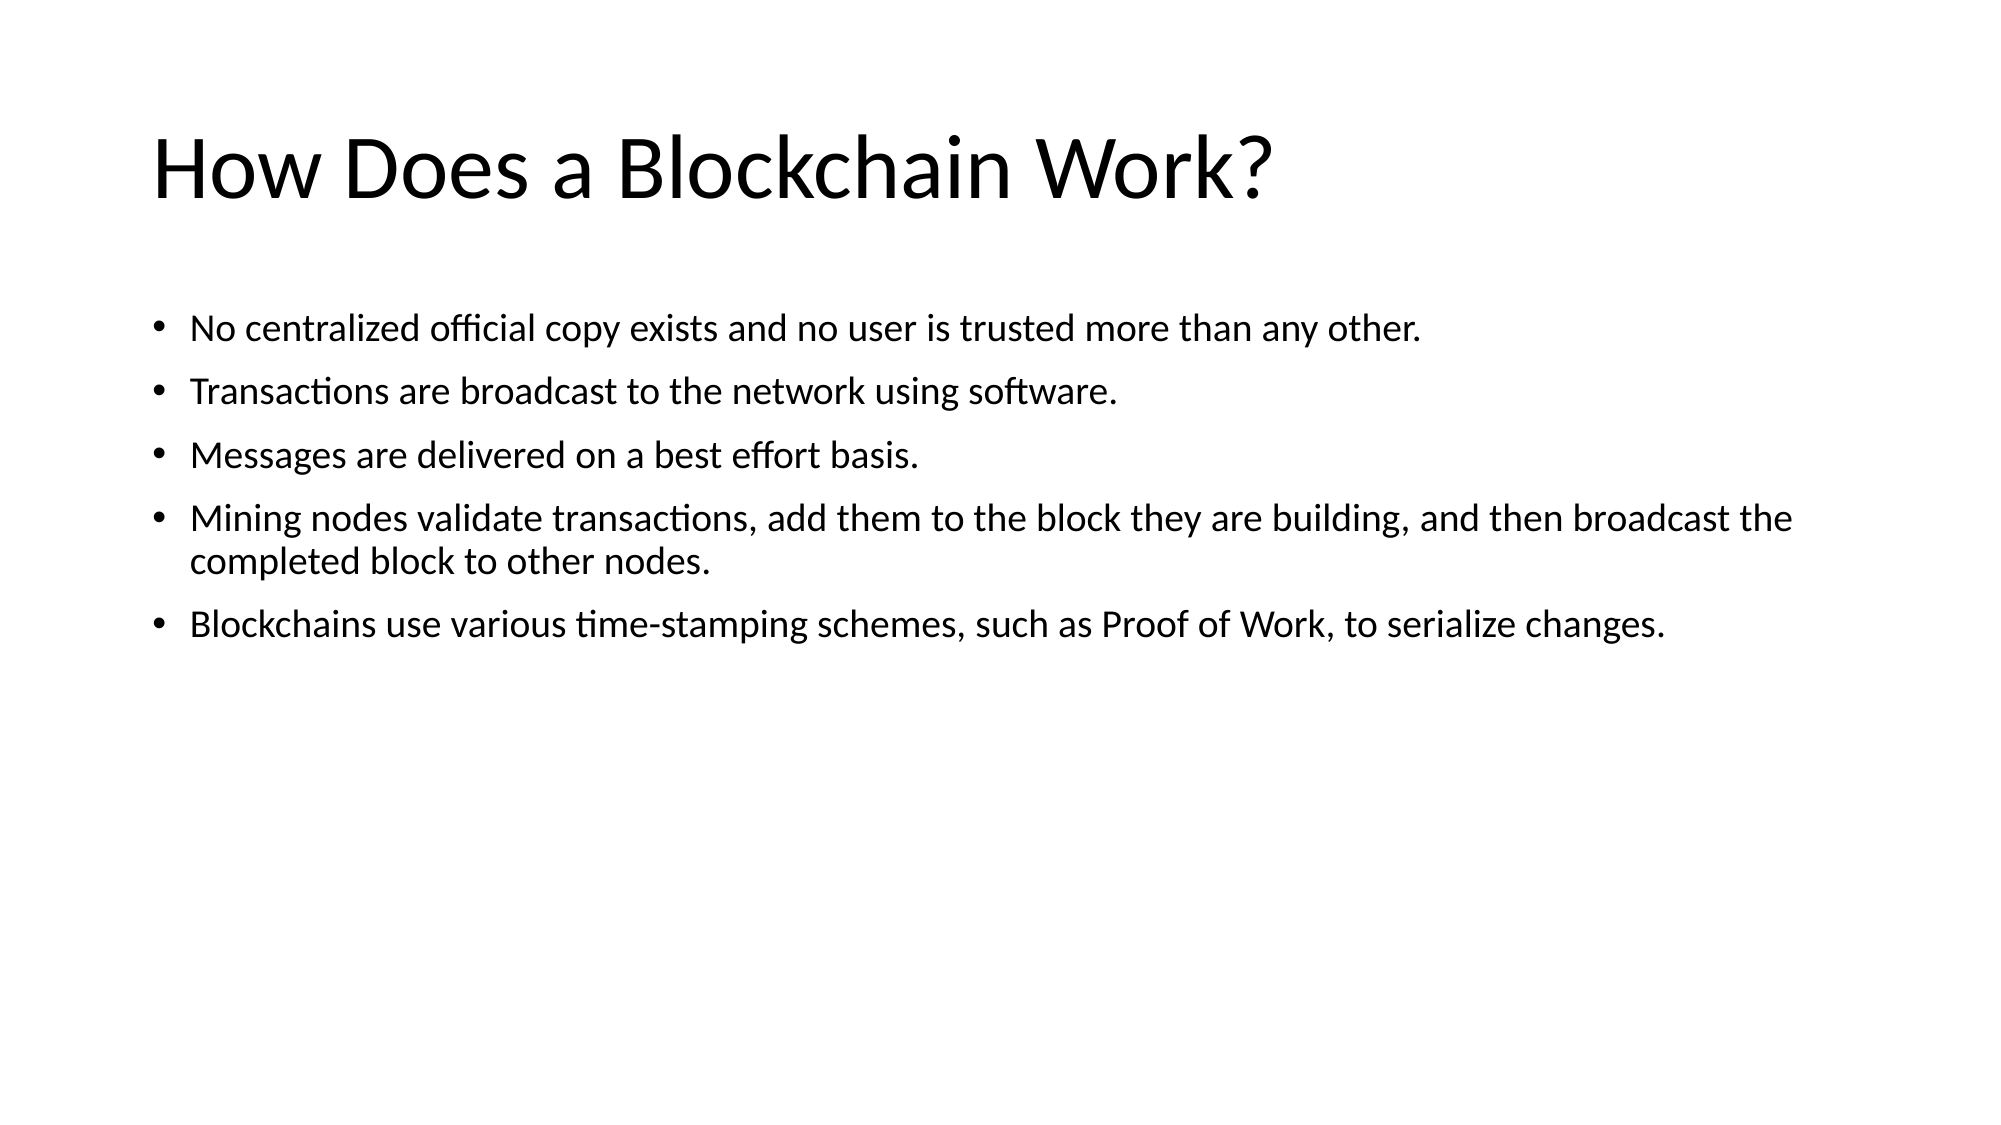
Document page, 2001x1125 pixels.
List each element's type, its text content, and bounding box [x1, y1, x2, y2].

list No centralized official copy exists and no user is trusted more than any other. Transactions are broadcast to the network using software. Messages are delivered on a best effort basis. Mining nodes validate transactions, add them to the block they are building, and then broadcast the completed block to other nodes. Blockchains use various time-stamping schemes, such as Proof of Work, to serialize changes. [137, 299, 1863, 1014]
title How Does a Blockchain Work? [137, 59, 1863, 278]
